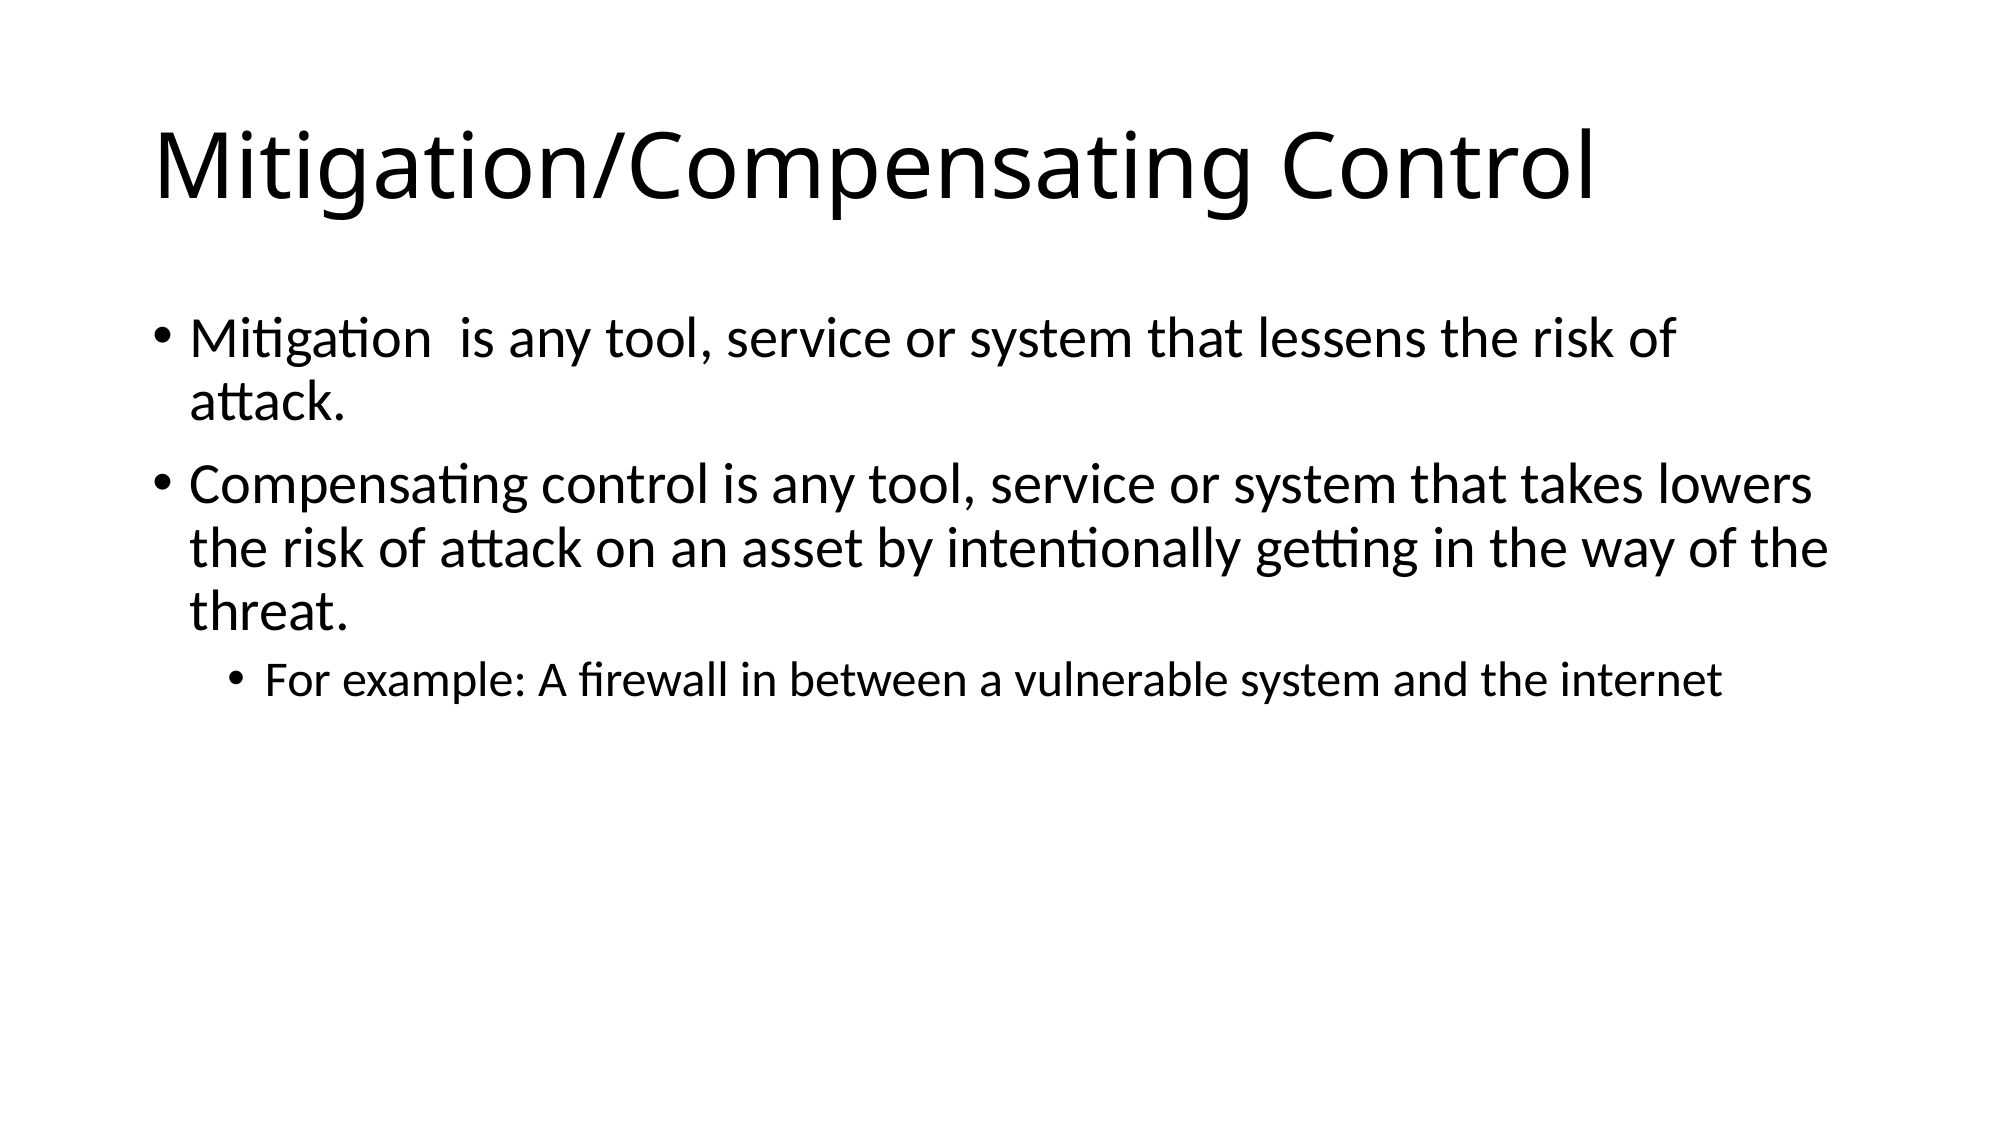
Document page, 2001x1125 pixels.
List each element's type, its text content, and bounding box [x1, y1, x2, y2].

list Mitigation is any tool, service or system that lessens the risk of attack. Compensating control is any tool, service or system that takes lowers the risk of attack on an asset by intentionally getting in the way of the threat. For example: A firewall in between a vulnerable system and the internet [137, 299, 1863, 1014]
title Mitigation/Compensating Control [137, 59, 1863, 278]
